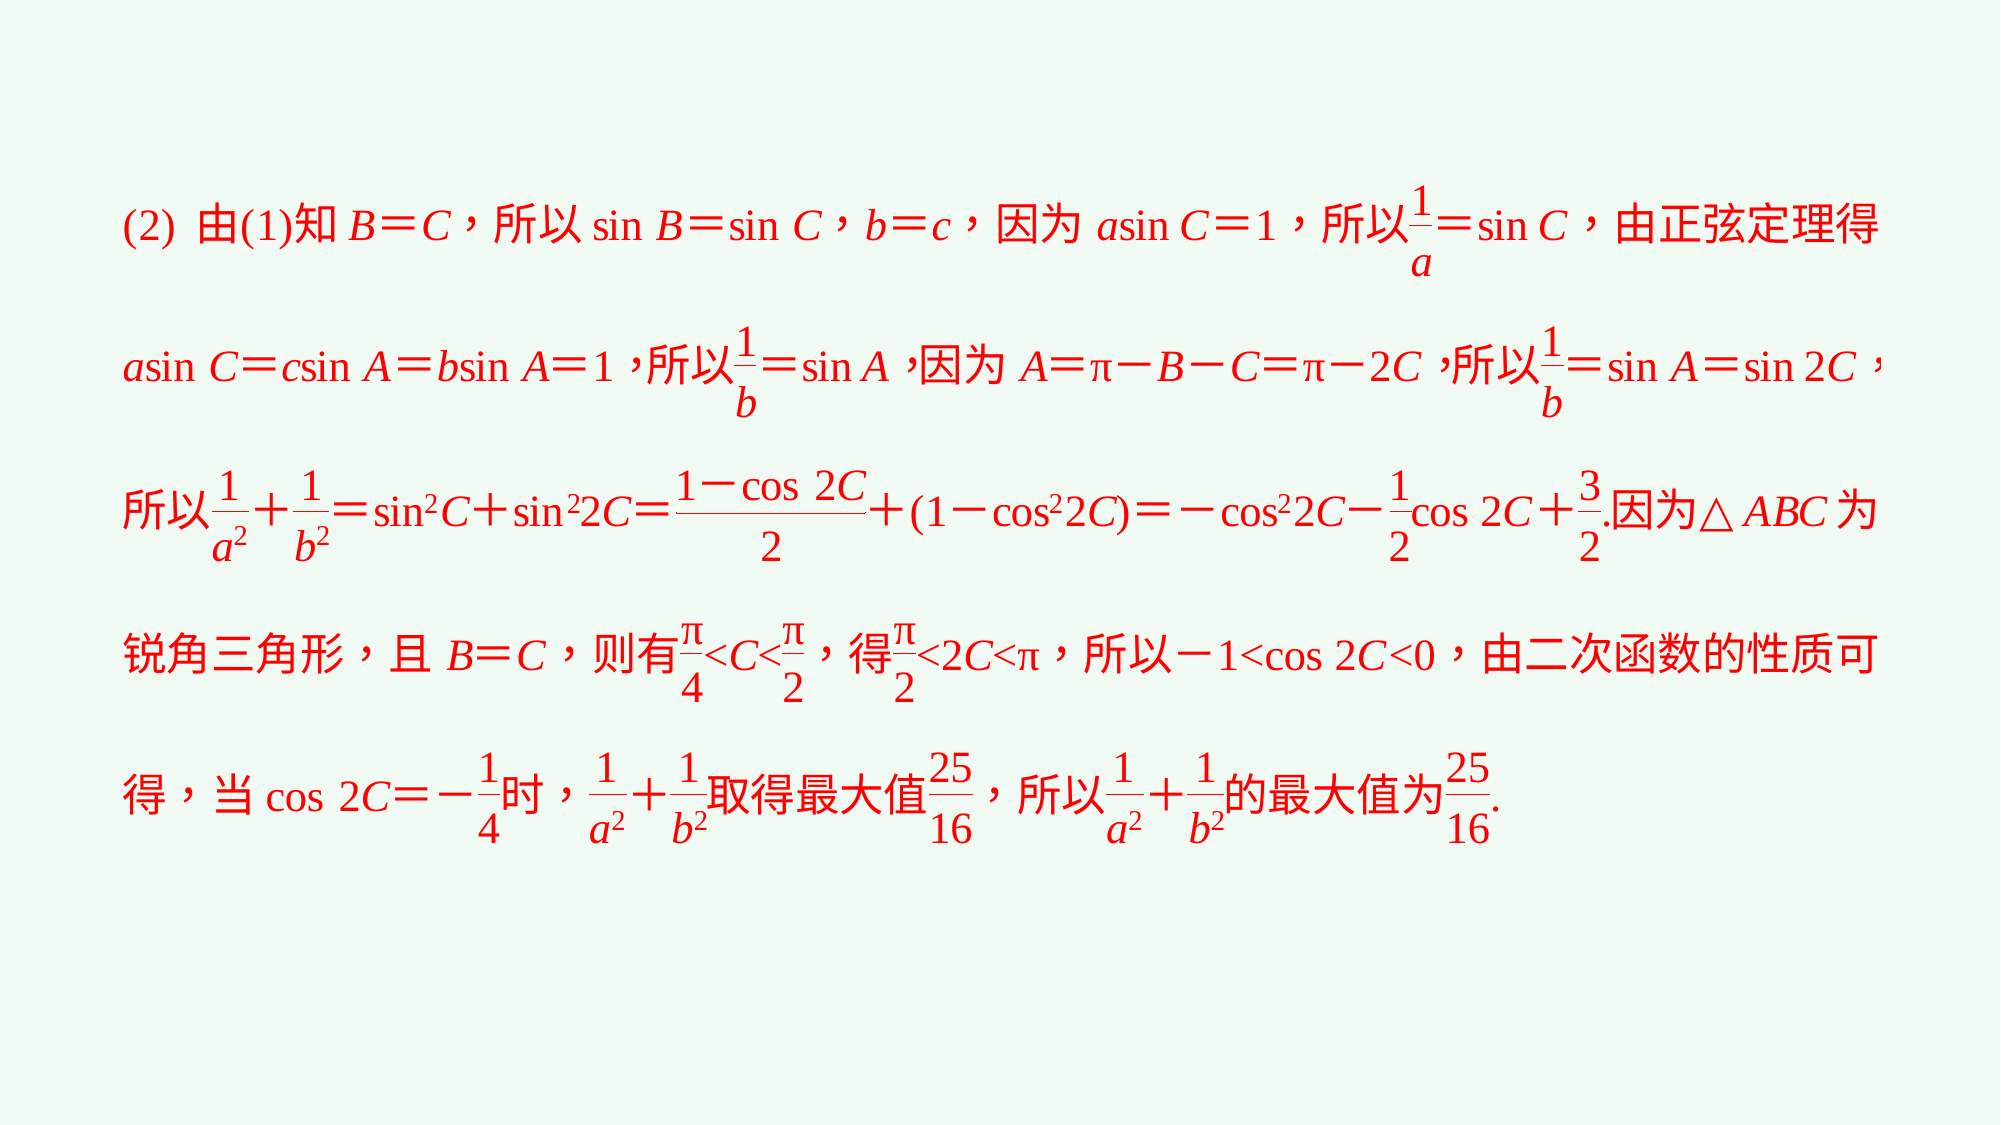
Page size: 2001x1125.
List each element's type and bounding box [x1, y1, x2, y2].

text_box [122, 173, 1881, 952]
